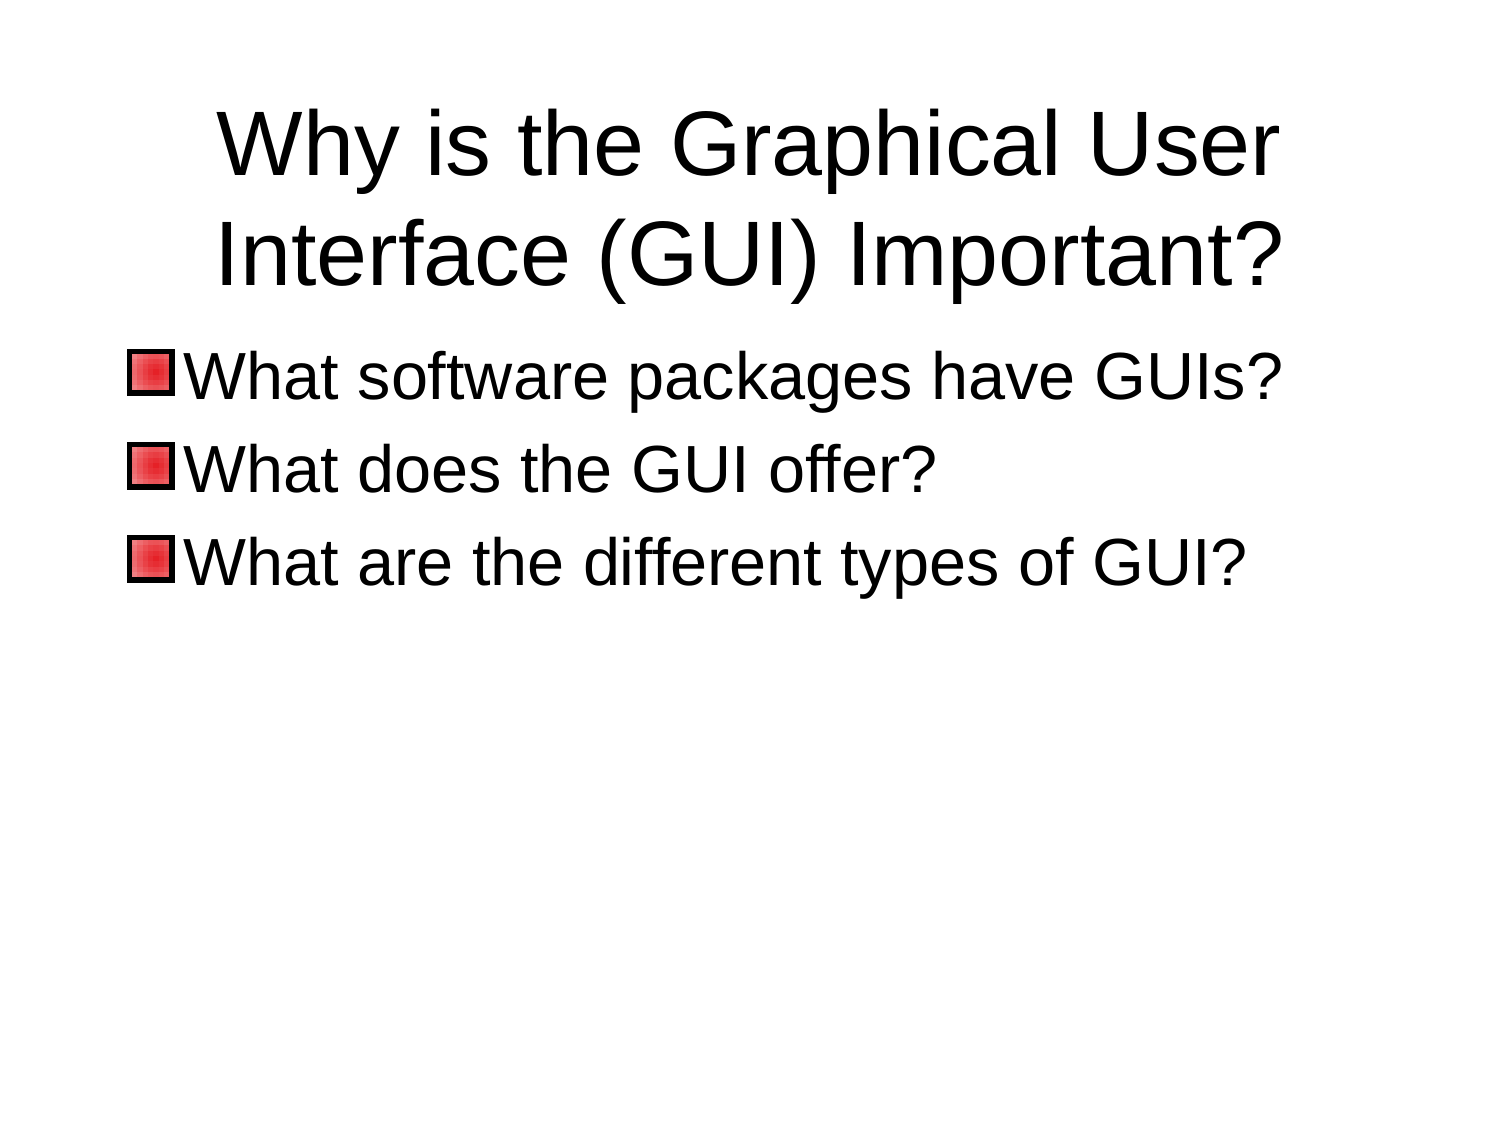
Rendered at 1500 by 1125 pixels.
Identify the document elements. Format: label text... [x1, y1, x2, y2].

picture [127, 442, 175, 490]
picture [127, 535, 175, 583]
list What software packages have GUIs? What does the GUI offer? What are the different types of GUI? [112, 324, 1388, 1000]
picture [127, 349, 175, 396]
title Why is the Graphical User Interface (GUI) Important? [112, 99, 1388, 288]
